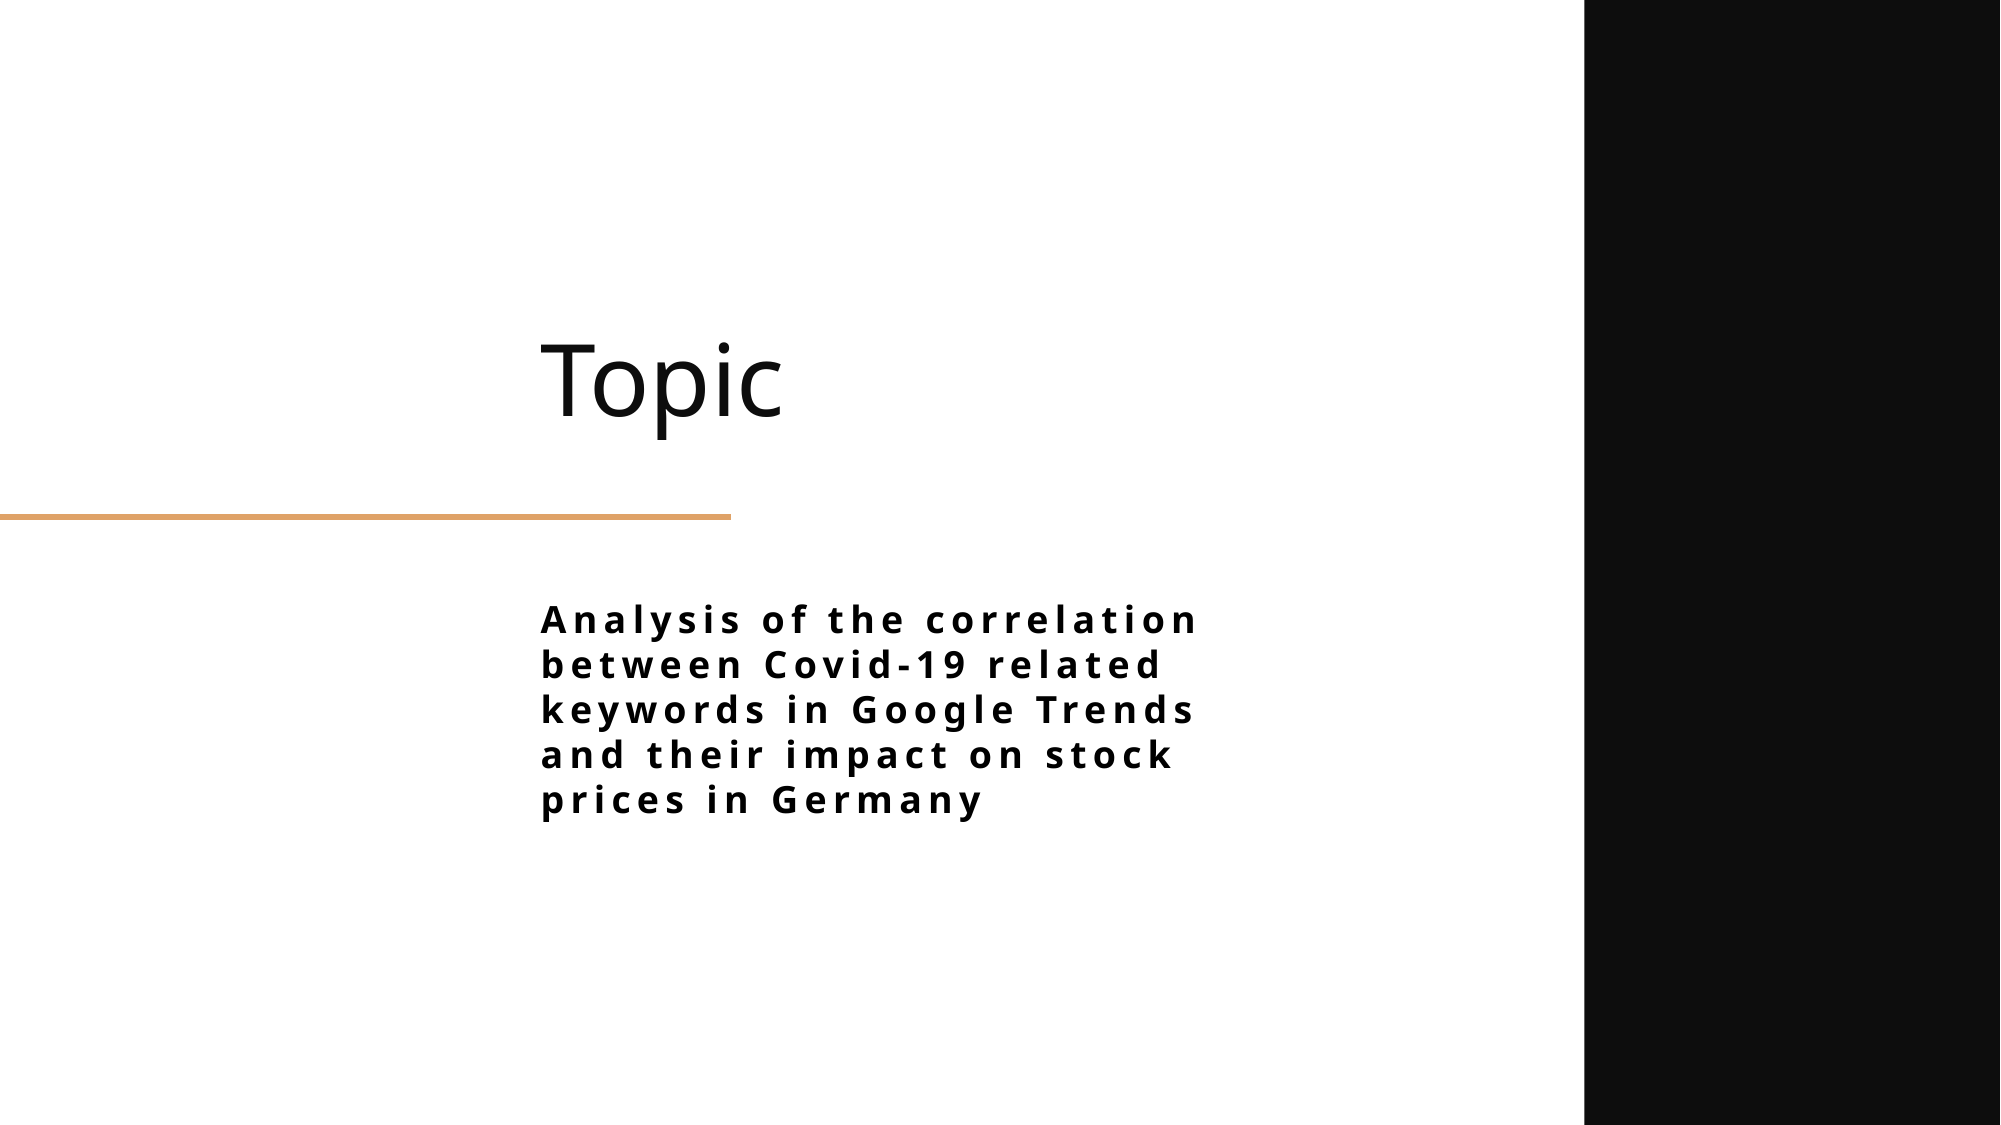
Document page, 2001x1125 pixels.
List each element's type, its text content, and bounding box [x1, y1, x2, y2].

text_box Topic [525, 302, 1224, 518]
text_box Analysis of the correlation between Covid-19 related keywords in Google Trends and their impact on stock prices in Germany [525, 588, 1224, 874]
text_box [1583, 0, 2000, 1125]
